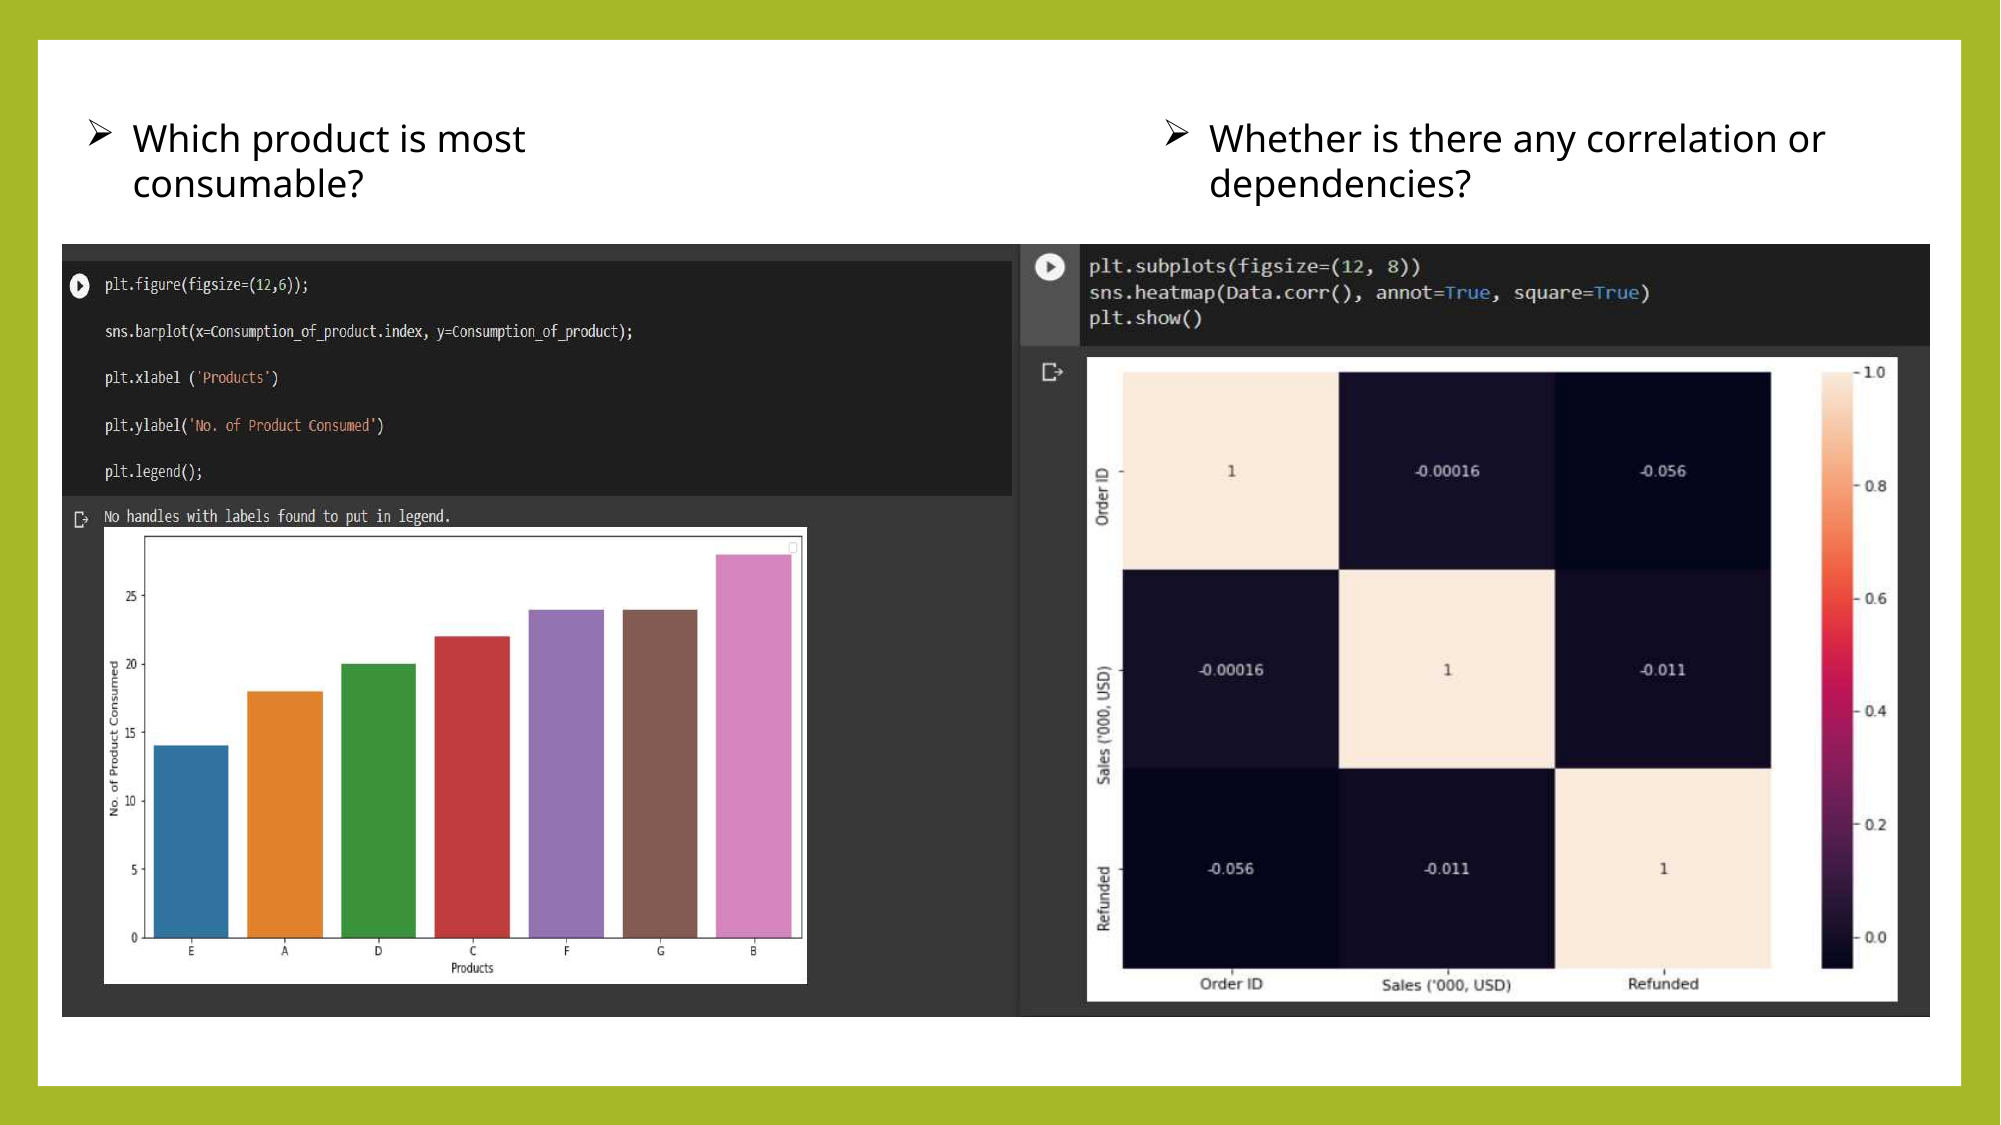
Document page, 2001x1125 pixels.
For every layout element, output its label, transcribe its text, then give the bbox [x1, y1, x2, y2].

text_box Whether is there any correlation or dependencies? [1147, 107, 1930, 243]
text_box Which product is most consumable? [70, 107, 660, 242]
picture [62, 244, 1930, 1018]
